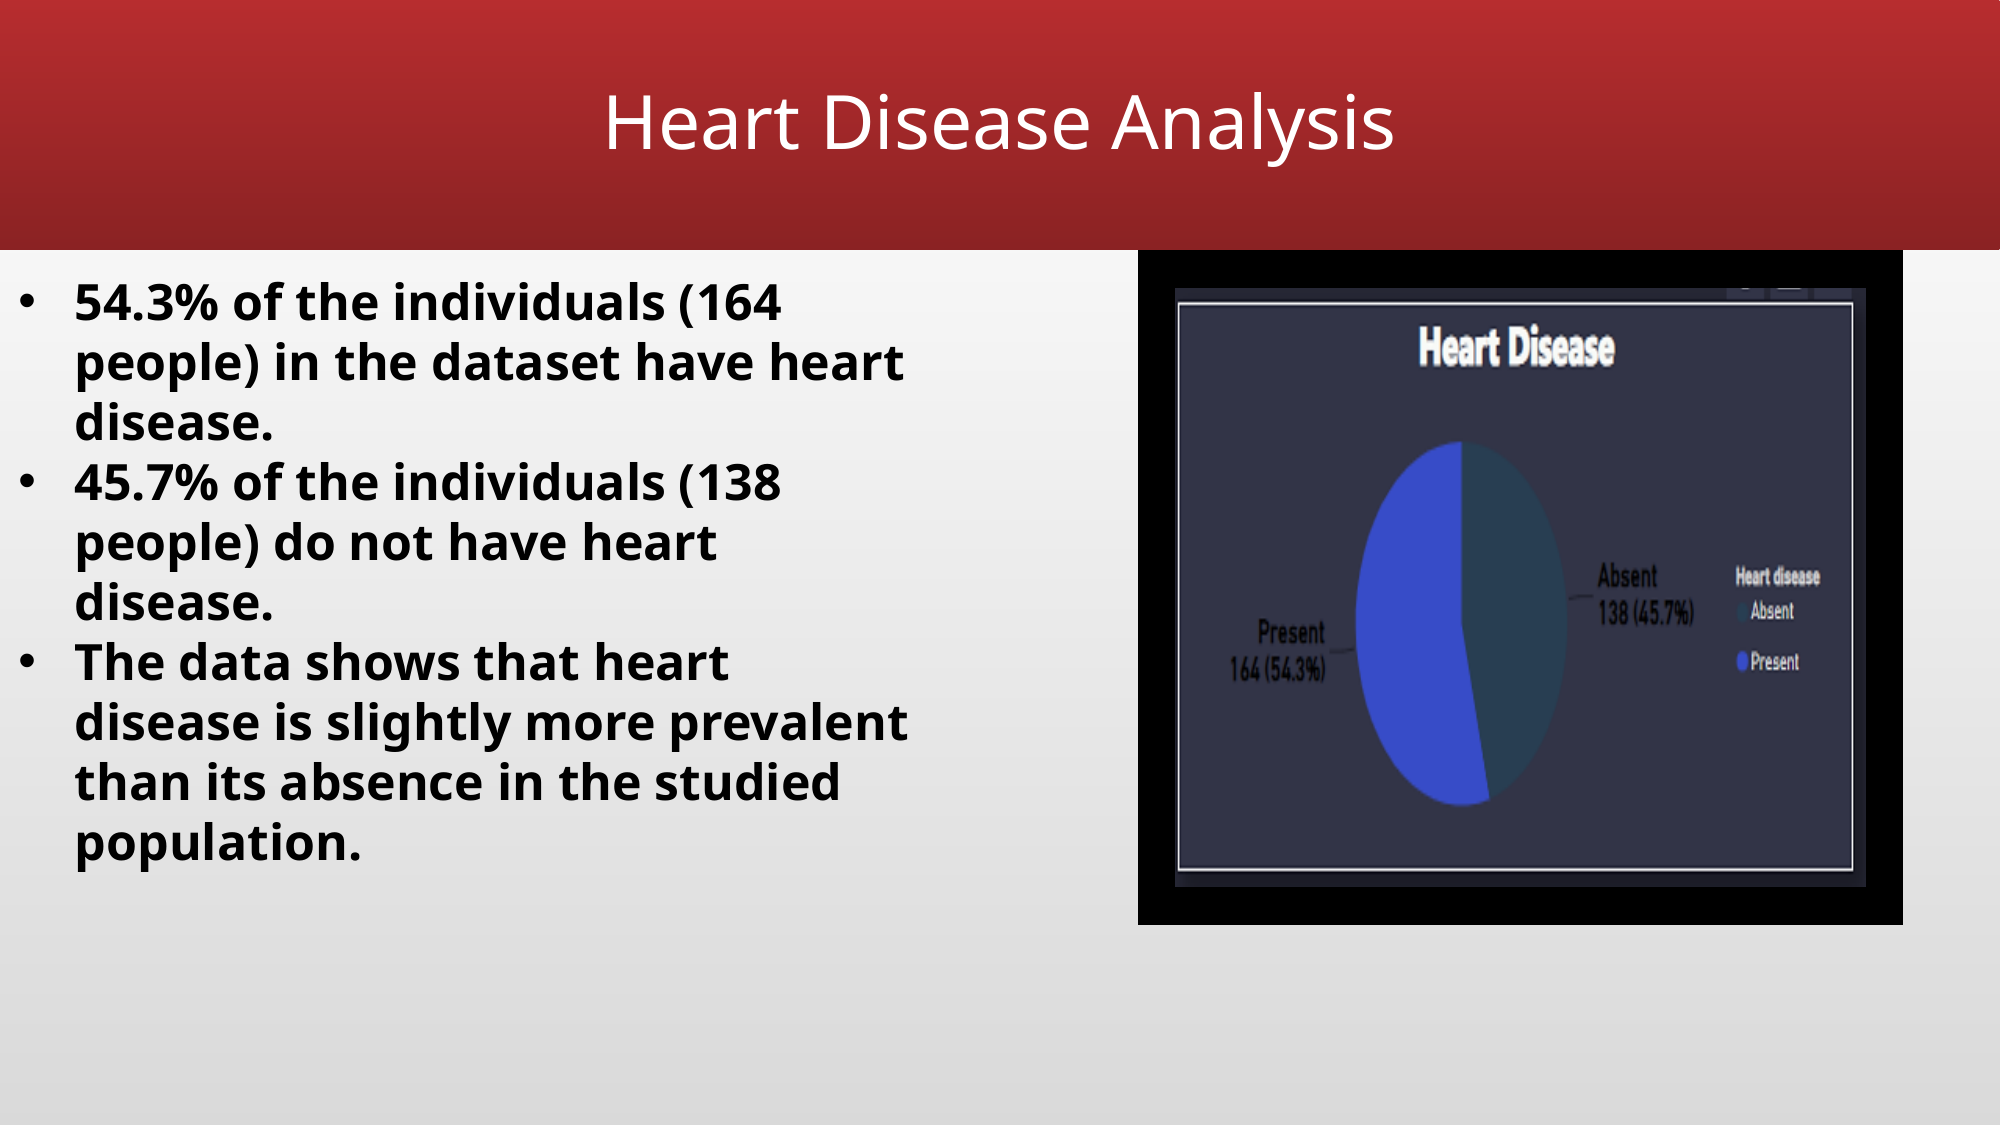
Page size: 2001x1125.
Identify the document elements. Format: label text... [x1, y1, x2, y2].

picture [1174, 287, 1866, 888]
title Heart Disease Analysis [174, 16, 1825, 234]
text_box 54.3% of the individuals (164 people) in the dataset have heart disease. 45.7% of the individuals (138 people) do not have heart disease. The data shows that heart disease is slightly more prevalent than its absence in the studied population. [3, 262, 929, 878]
